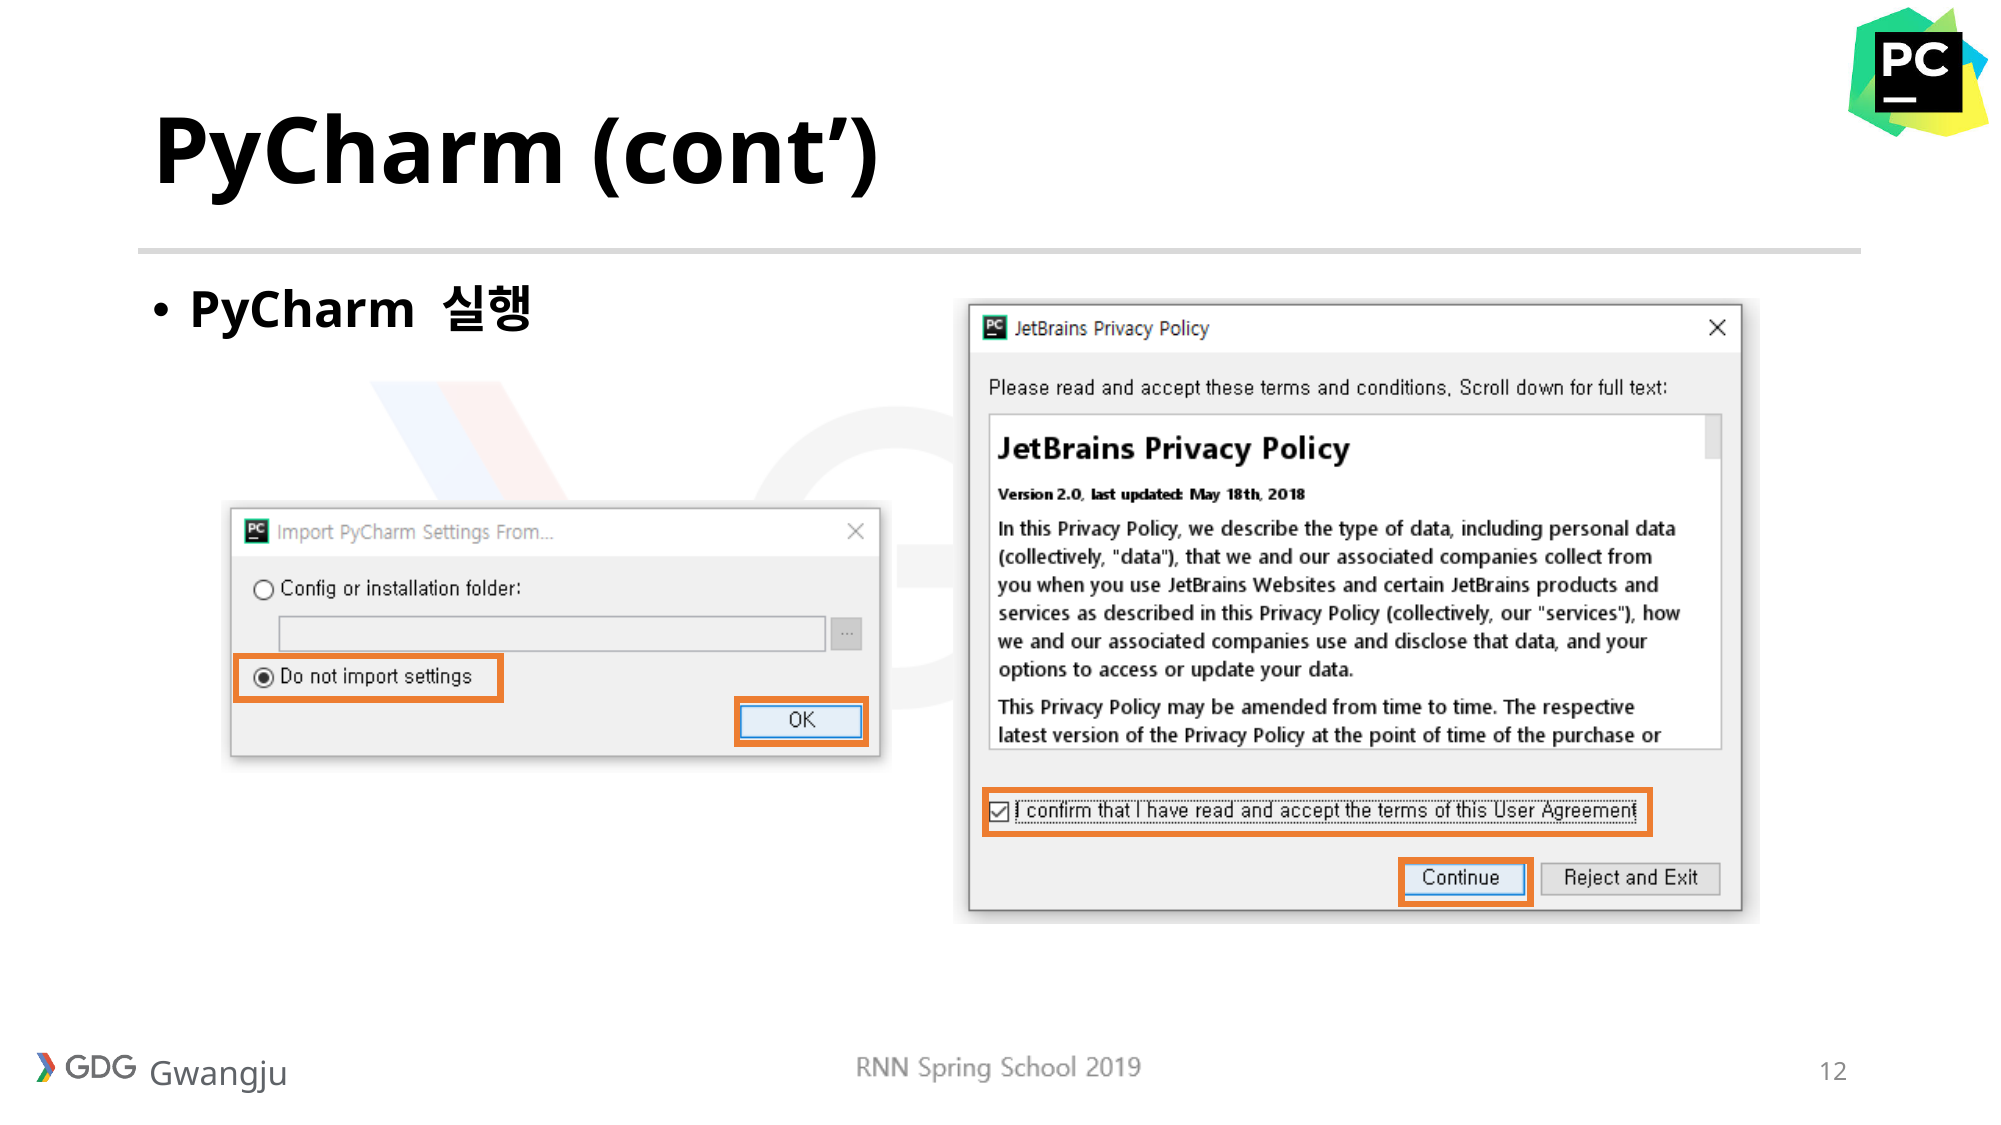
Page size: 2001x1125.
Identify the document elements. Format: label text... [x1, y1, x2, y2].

title PyCharm (cont’) [137, 59, 1863, 248]
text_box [953, 298, 1760, 924]
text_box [221, 500, 892, 773]
picture [1848, 7, 1989, 137]
picture [667, 1040, 1332, 1094]
picture [0, 956, 146, 1125]
slide_number 12 [1412, 1042, 1863, 1103]
list PyCharm 실행 [137, 277, 1863, 992]
